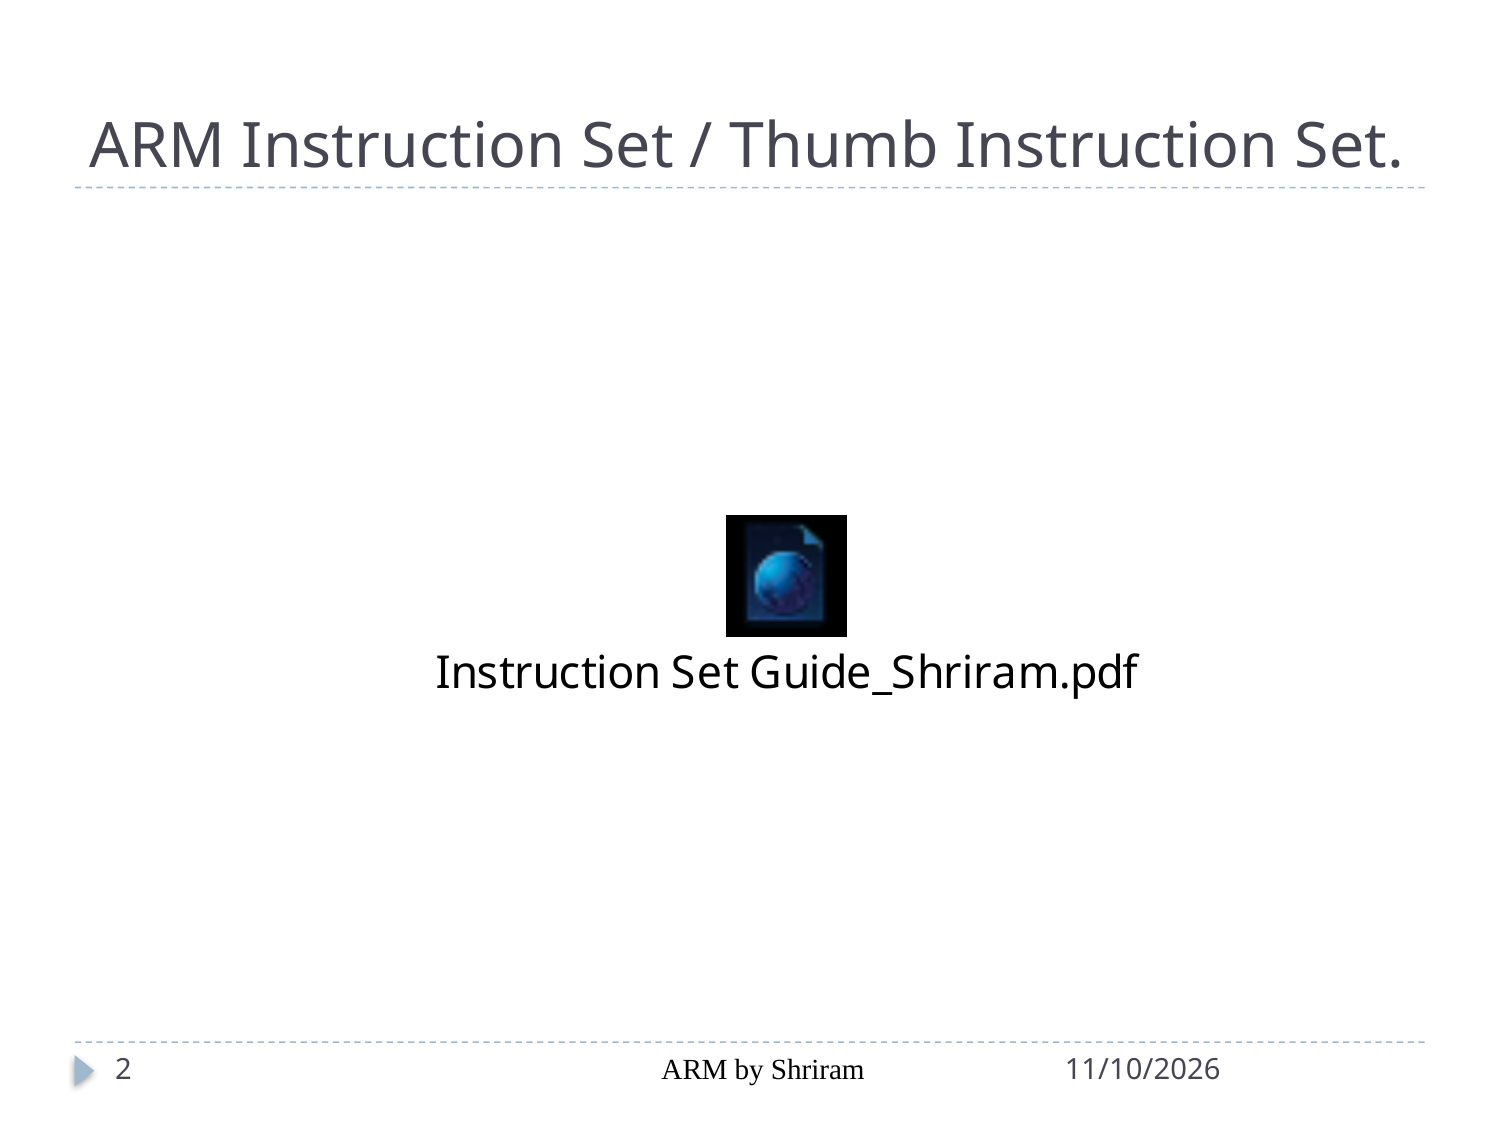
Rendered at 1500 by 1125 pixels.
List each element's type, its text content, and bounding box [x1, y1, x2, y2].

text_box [371, 514, 1198, 717]
title ARM Instruction Set / Thumb Instruction Set. [75, 24, 1425, 188]
footer ARM by Shriram [475, 1042, 1051, 1103]
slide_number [1051, 1042, 1426, 1103]
slide_number 2 [100, 1042, 426, 1103]
